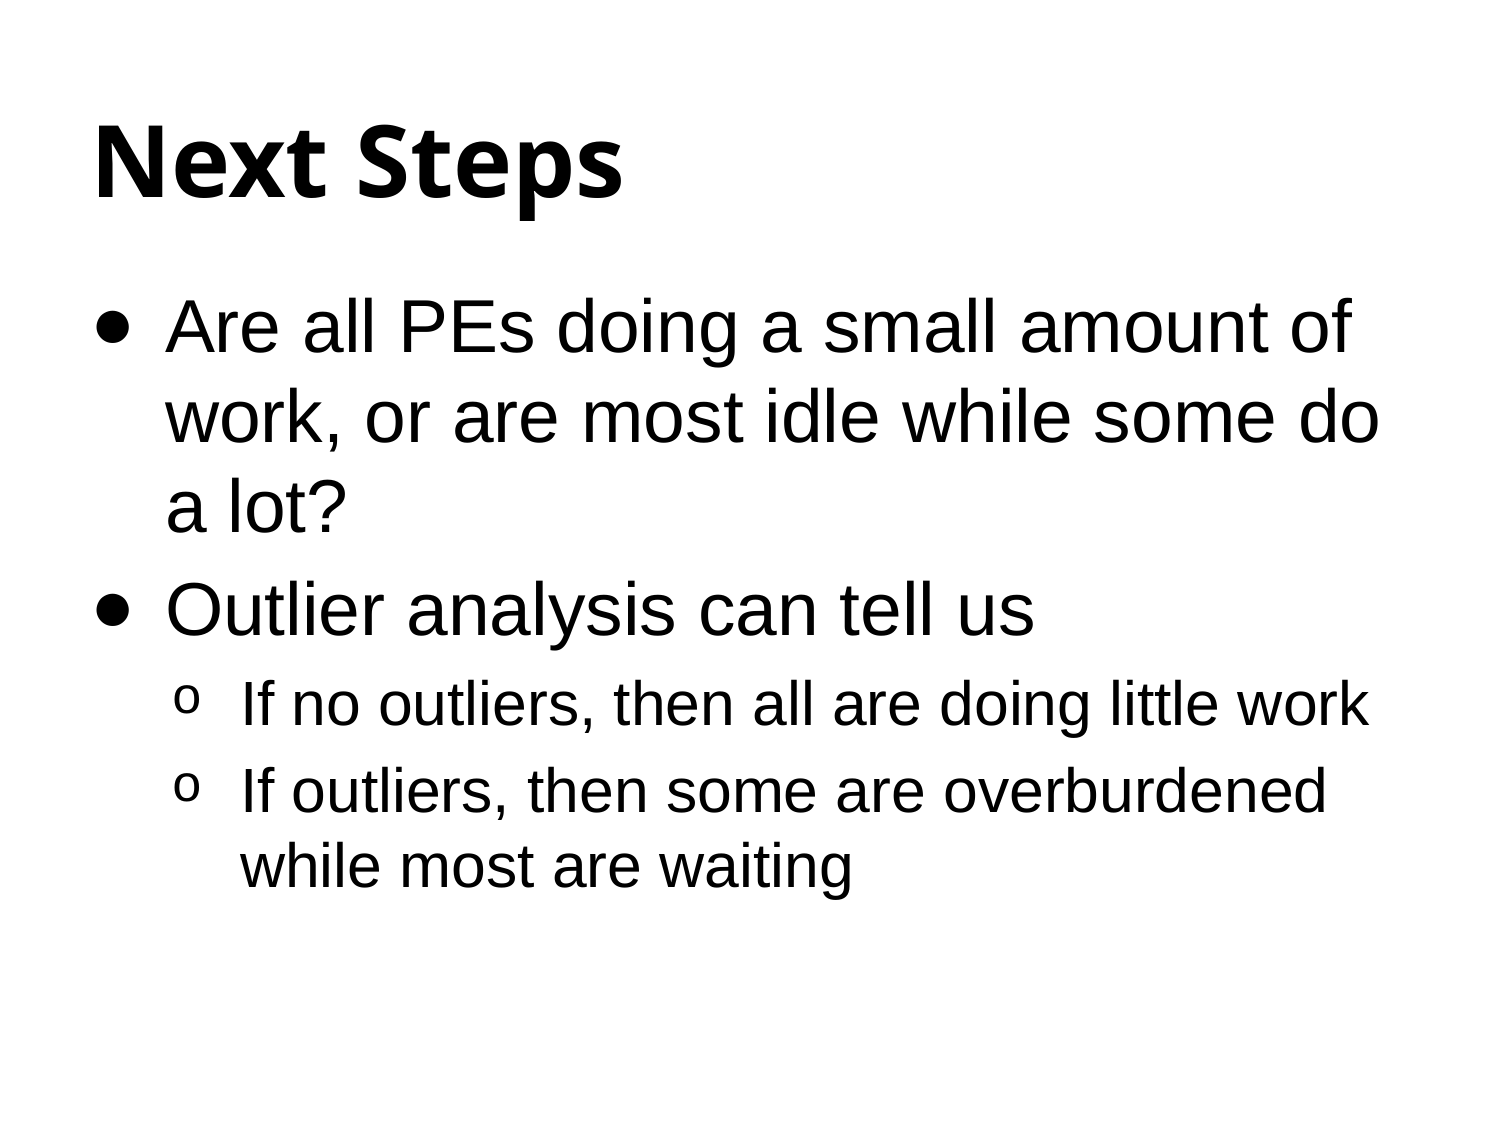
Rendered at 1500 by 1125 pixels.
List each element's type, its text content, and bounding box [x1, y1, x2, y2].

title Next Steps [75, 45, 1425, 233]
list Are all PEs doing a small amount of work, or are most idle while some do a lot? Outlier analysis can tell us If no outliers, then all are doing little work If outliers, then some are overburdened while most are waiting [75, 262, 1425, 1078]
